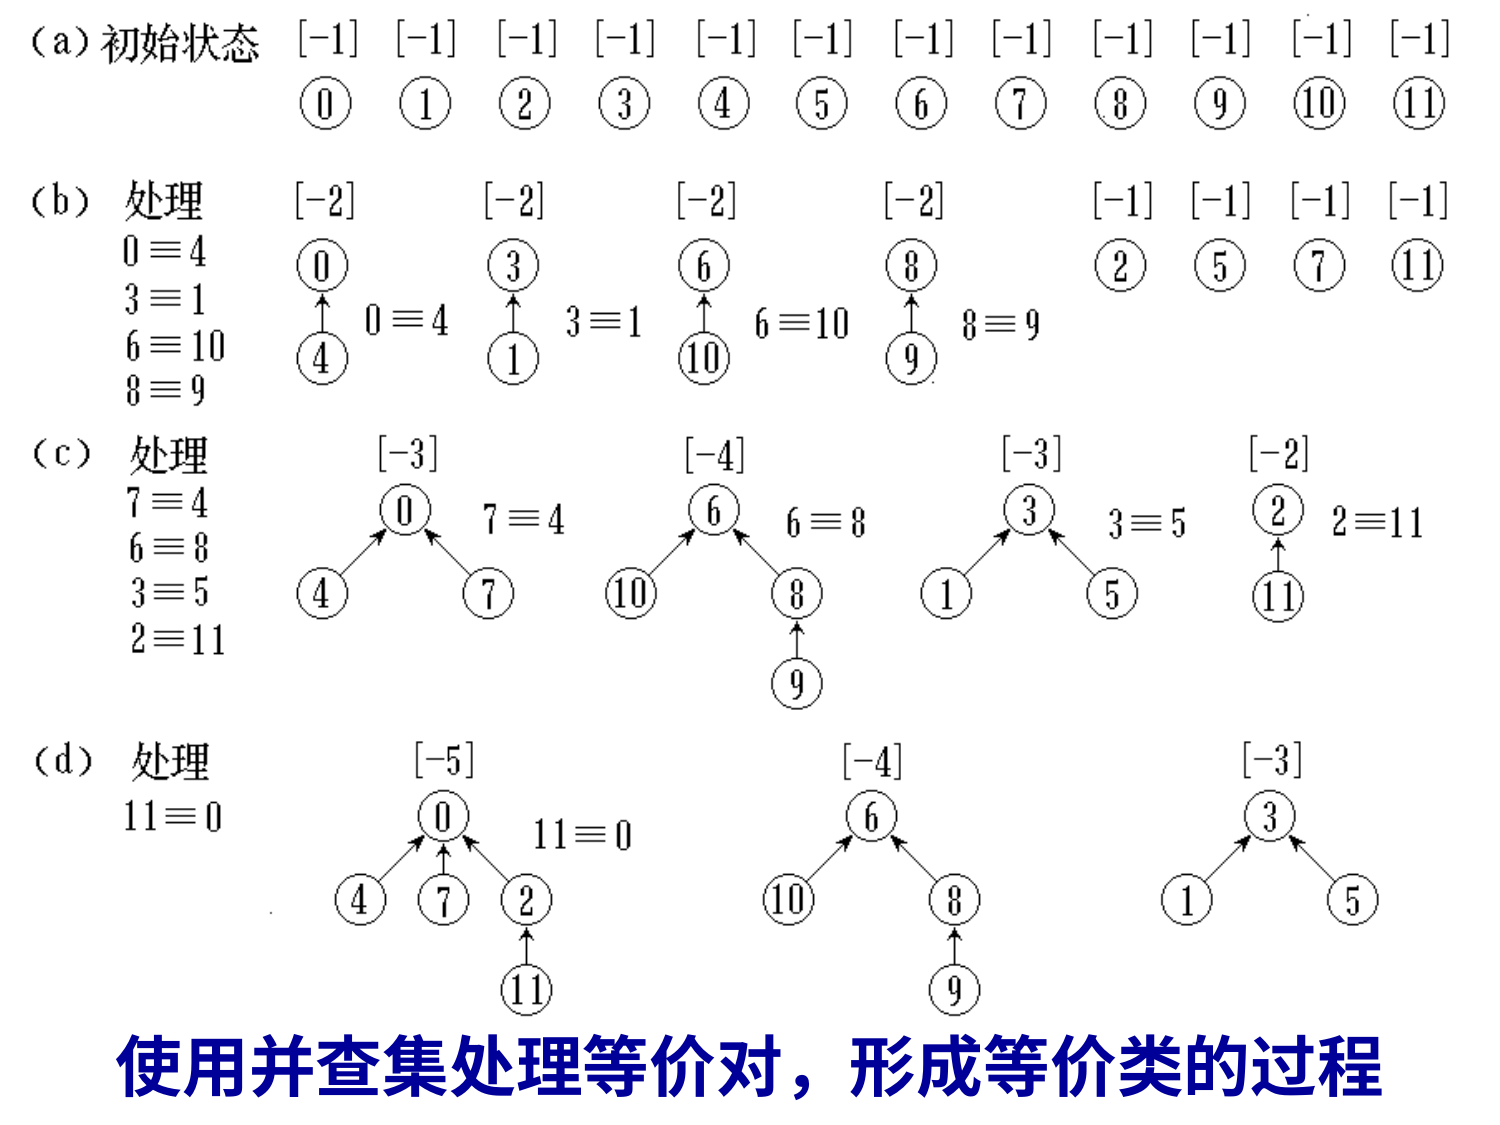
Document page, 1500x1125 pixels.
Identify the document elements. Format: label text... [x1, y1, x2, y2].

text_box 使用并查集处理等价对，形成等价类的过程 [0, 1045, 1500, 1113]
picture [0, 0, 1500, 1038]
